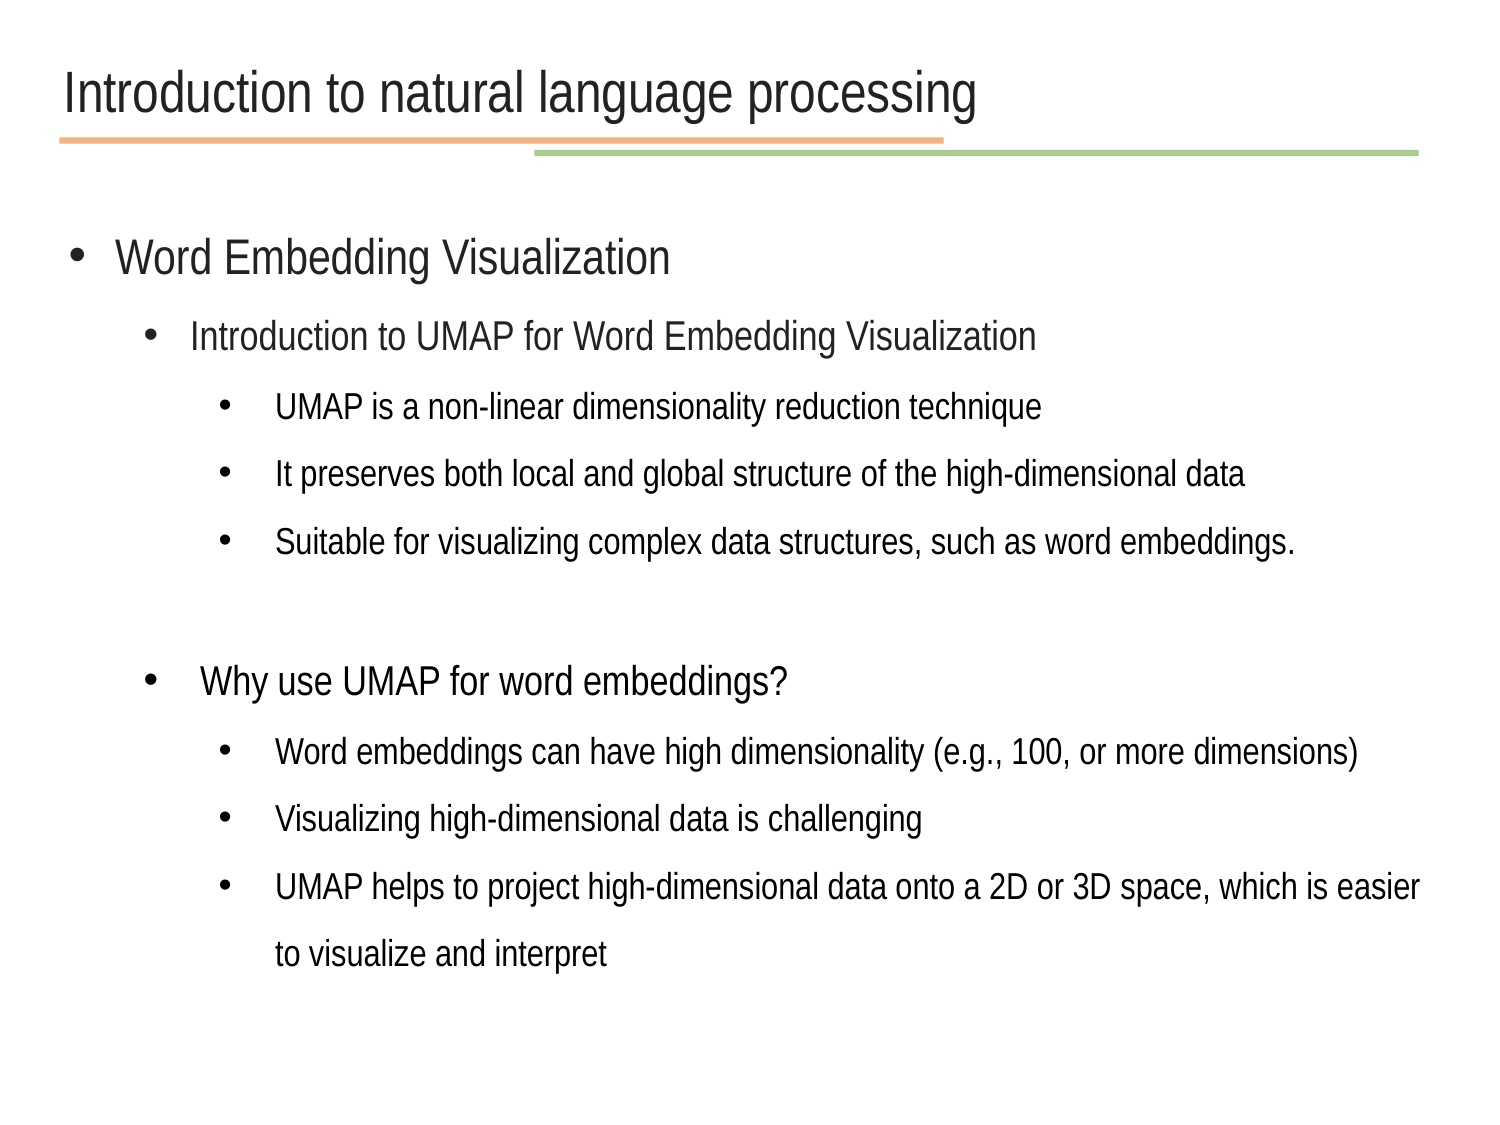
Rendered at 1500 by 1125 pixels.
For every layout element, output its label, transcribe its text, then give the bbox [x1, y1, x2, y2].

text_box Word Embedding Visualization Introduction to UMAP for Word Embedding Visualization UMAP is a non-linear dimensionality reduction technique It preserves both local and global structure of the high-dimensional data Suitable for visualizing complex data structures, such as word embeddings. Why use UMAP for word embeddings? Word embeddings can have high dimensionality (e.g., 100, or more dimensions) Visualizing high-dimensional data is challenging UMAP helps to project high-dimensional data onto a 2D or 3D space, which is easier to visualize and interpret [53, 186, 1456, 982]
text_box Introduction to natural language processing [49, 11, 1451, 132]
